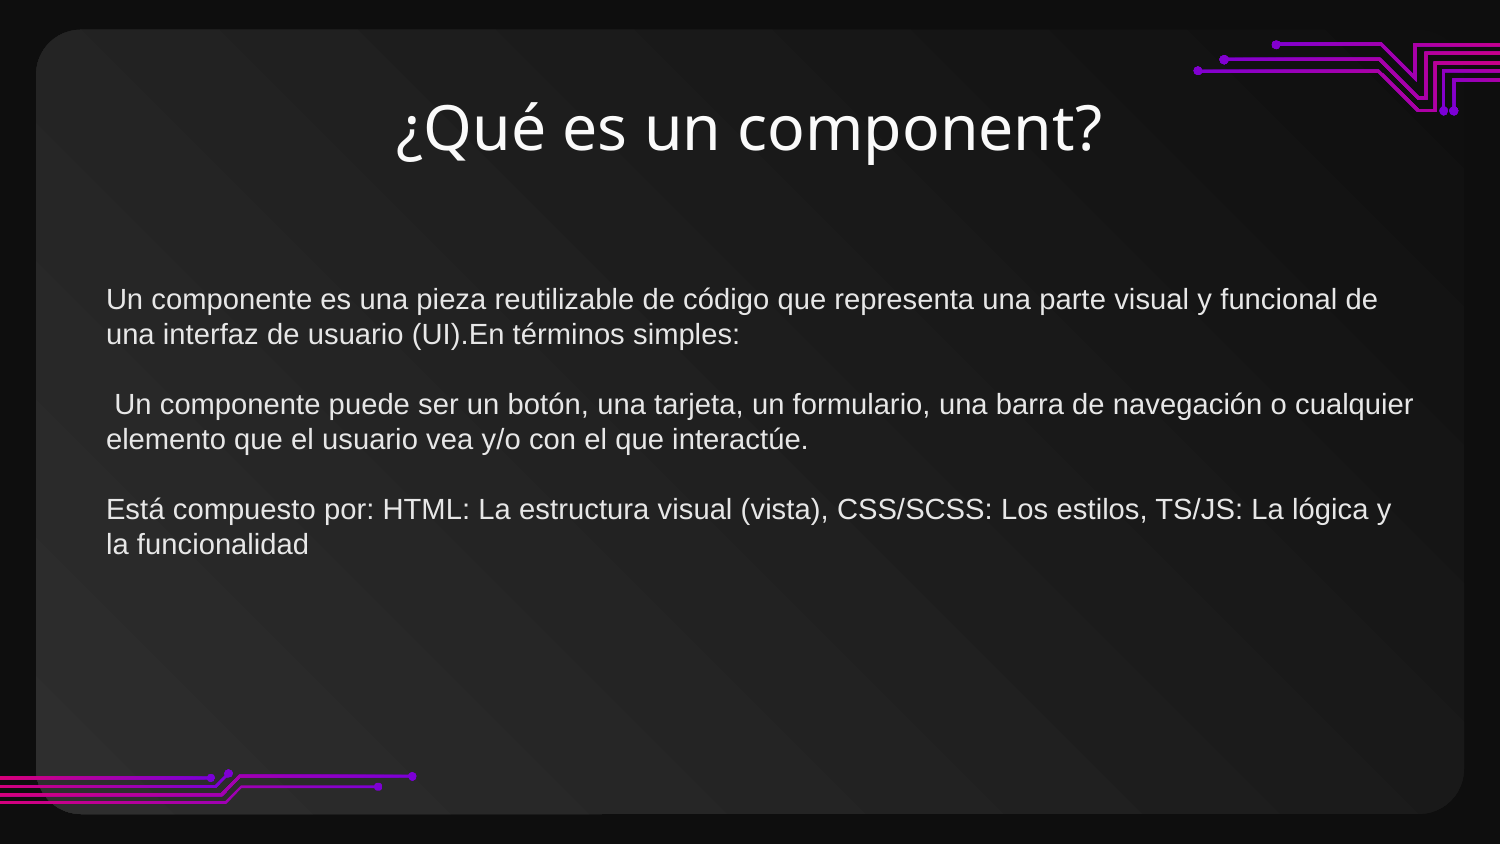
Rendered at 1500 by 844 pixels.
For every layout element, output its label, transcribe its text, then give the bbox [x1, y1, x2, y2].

text_box Un componente es una pieza reutilizable de código que representa una parte visual y funcional de una interfaz de usuario (UI).En términos simples: Un componente puede ser un botón, una tarjeta, un formulario, una barra de navegación o cualquier elemento que el usuario vea y/o con el que interactúe. Está compuesto por: HTML: La estructura visual (vista), CSS/SCSS: Los estilos, TS/JS: La lógica y la funcionalidad [91, 272, 1434, 568]
title ¿Qué es un component? [118, 72, 1382, 167]
